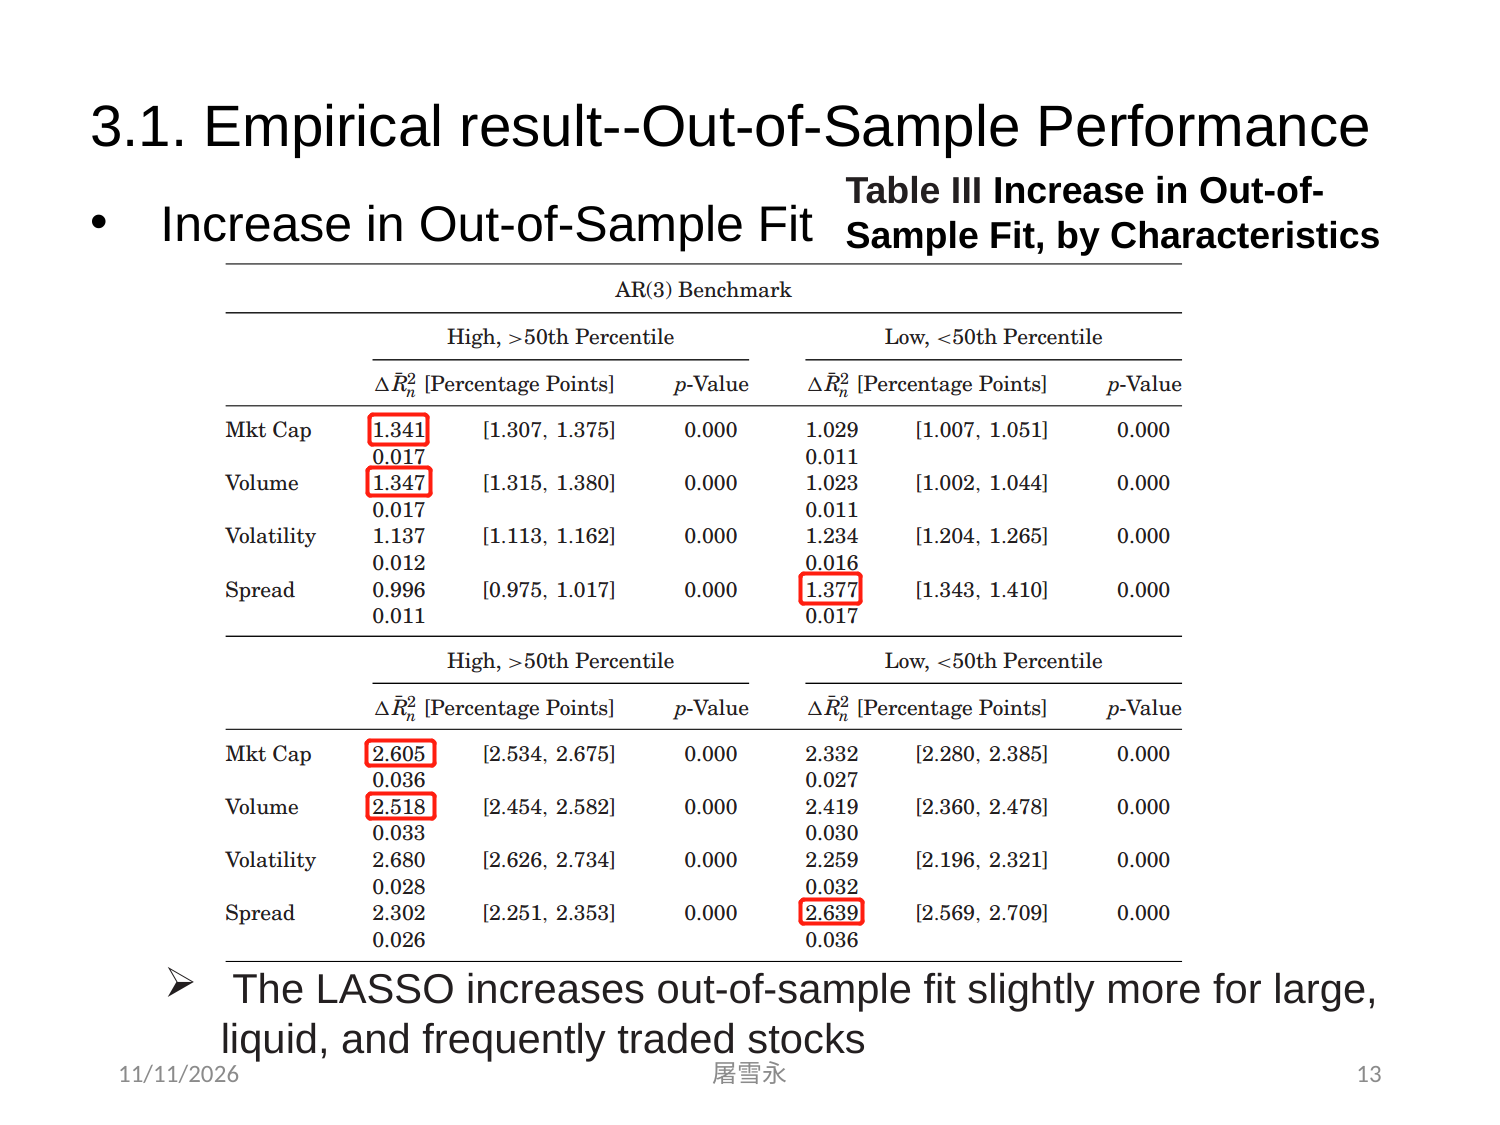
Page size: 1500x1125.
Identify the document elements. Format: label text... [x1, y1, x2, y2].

title 3.1. Empirical result--Out-of-Sample Performance [75, 22, 1465, 240]
text_box The LASSO increases out-of-sample fit slightly more for large, liquid, and frequently traded stocks [149, 954, 1500, 1120]
picture [223, 259, 1187, 966]
text_box Table III Increase in Out-of-Sample Fit, by Characteristics [830, 158, 1427, 309]
text_box Increase in Out-of-Sample Fit [75, 183, 830, 259]
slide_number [103, 1042, 149, 1103]
